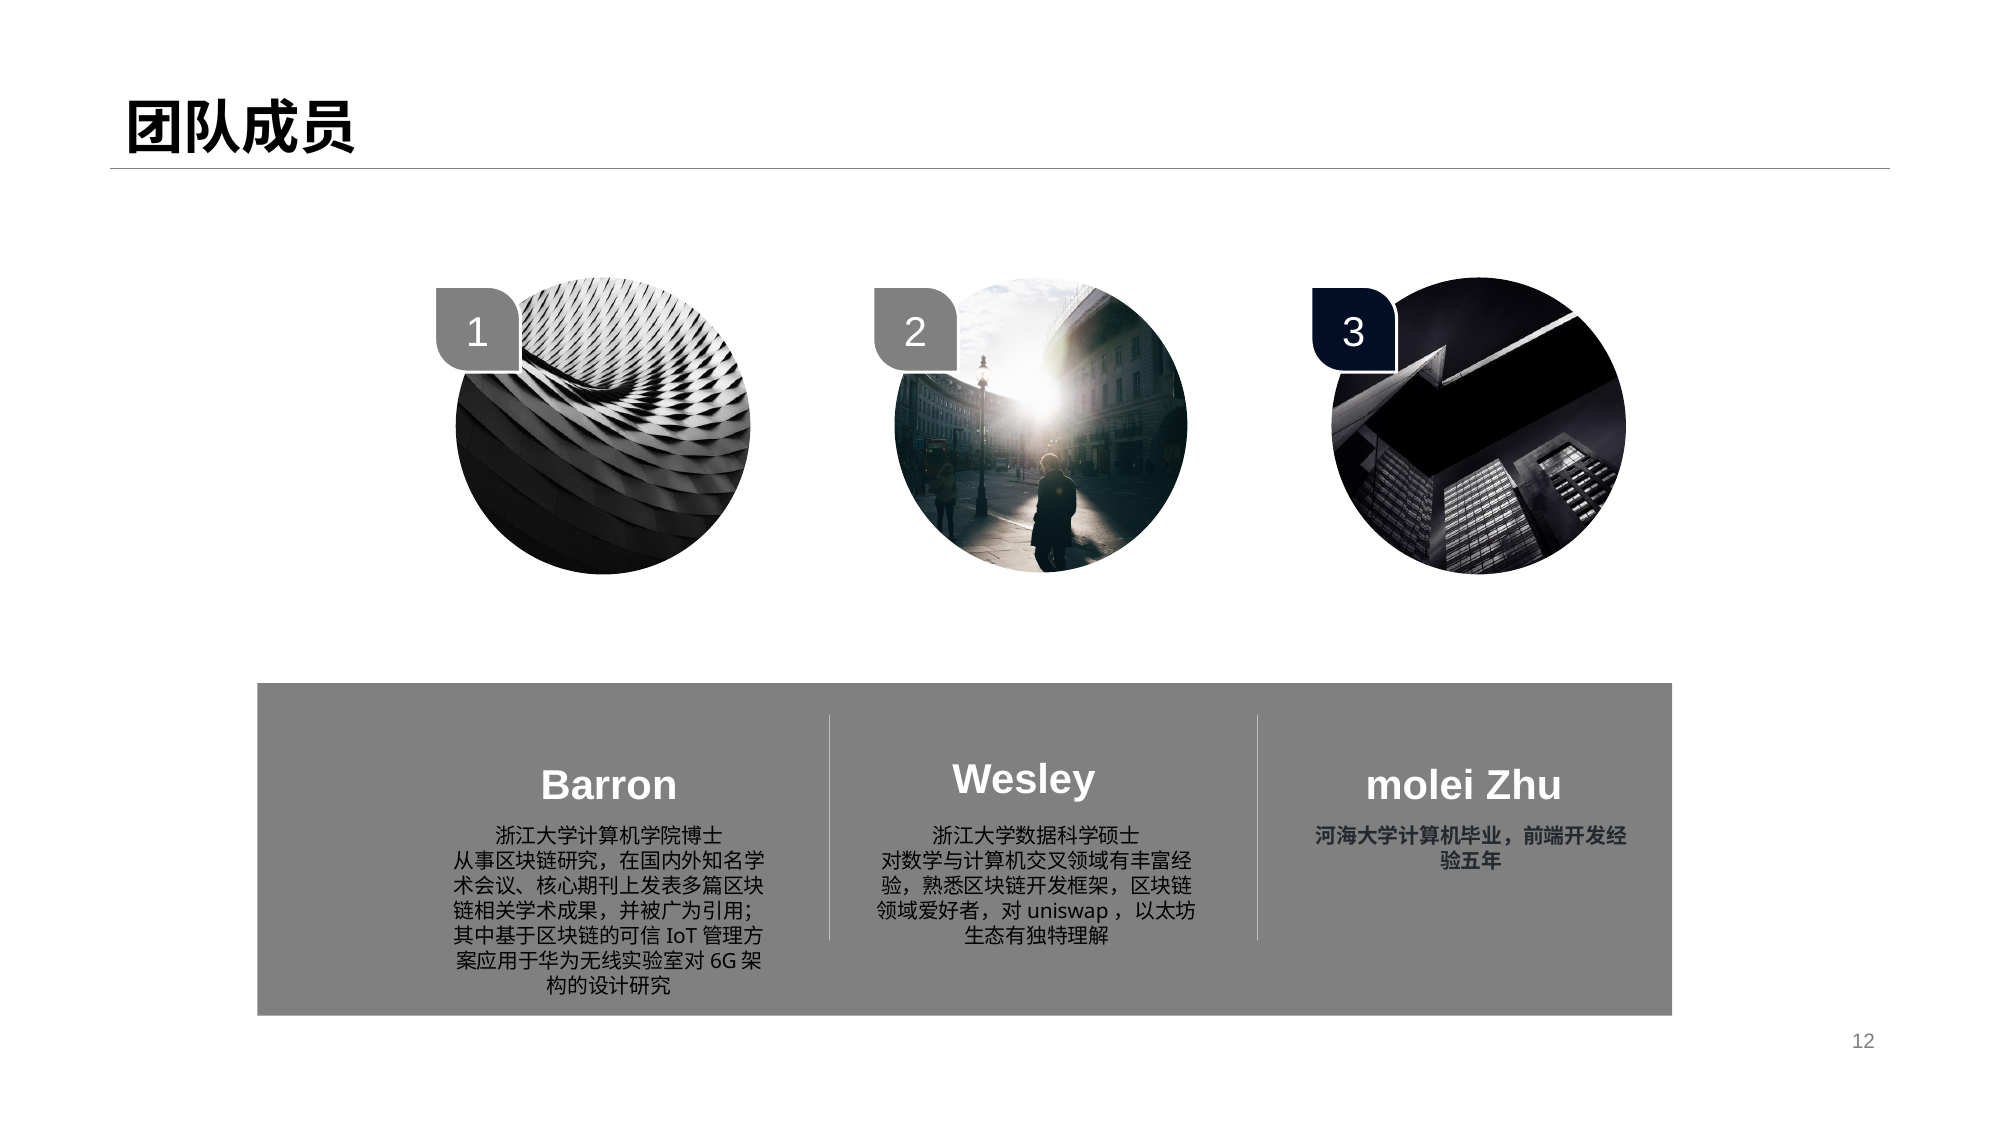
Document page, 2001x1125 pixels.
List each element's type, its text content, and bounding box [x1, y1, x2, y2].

slide_number 12 [1412, 1023, 1890, 1058]
title 团队成员 [109, 0, 1890, 169]
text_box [257, 277, 1673, 1024]
